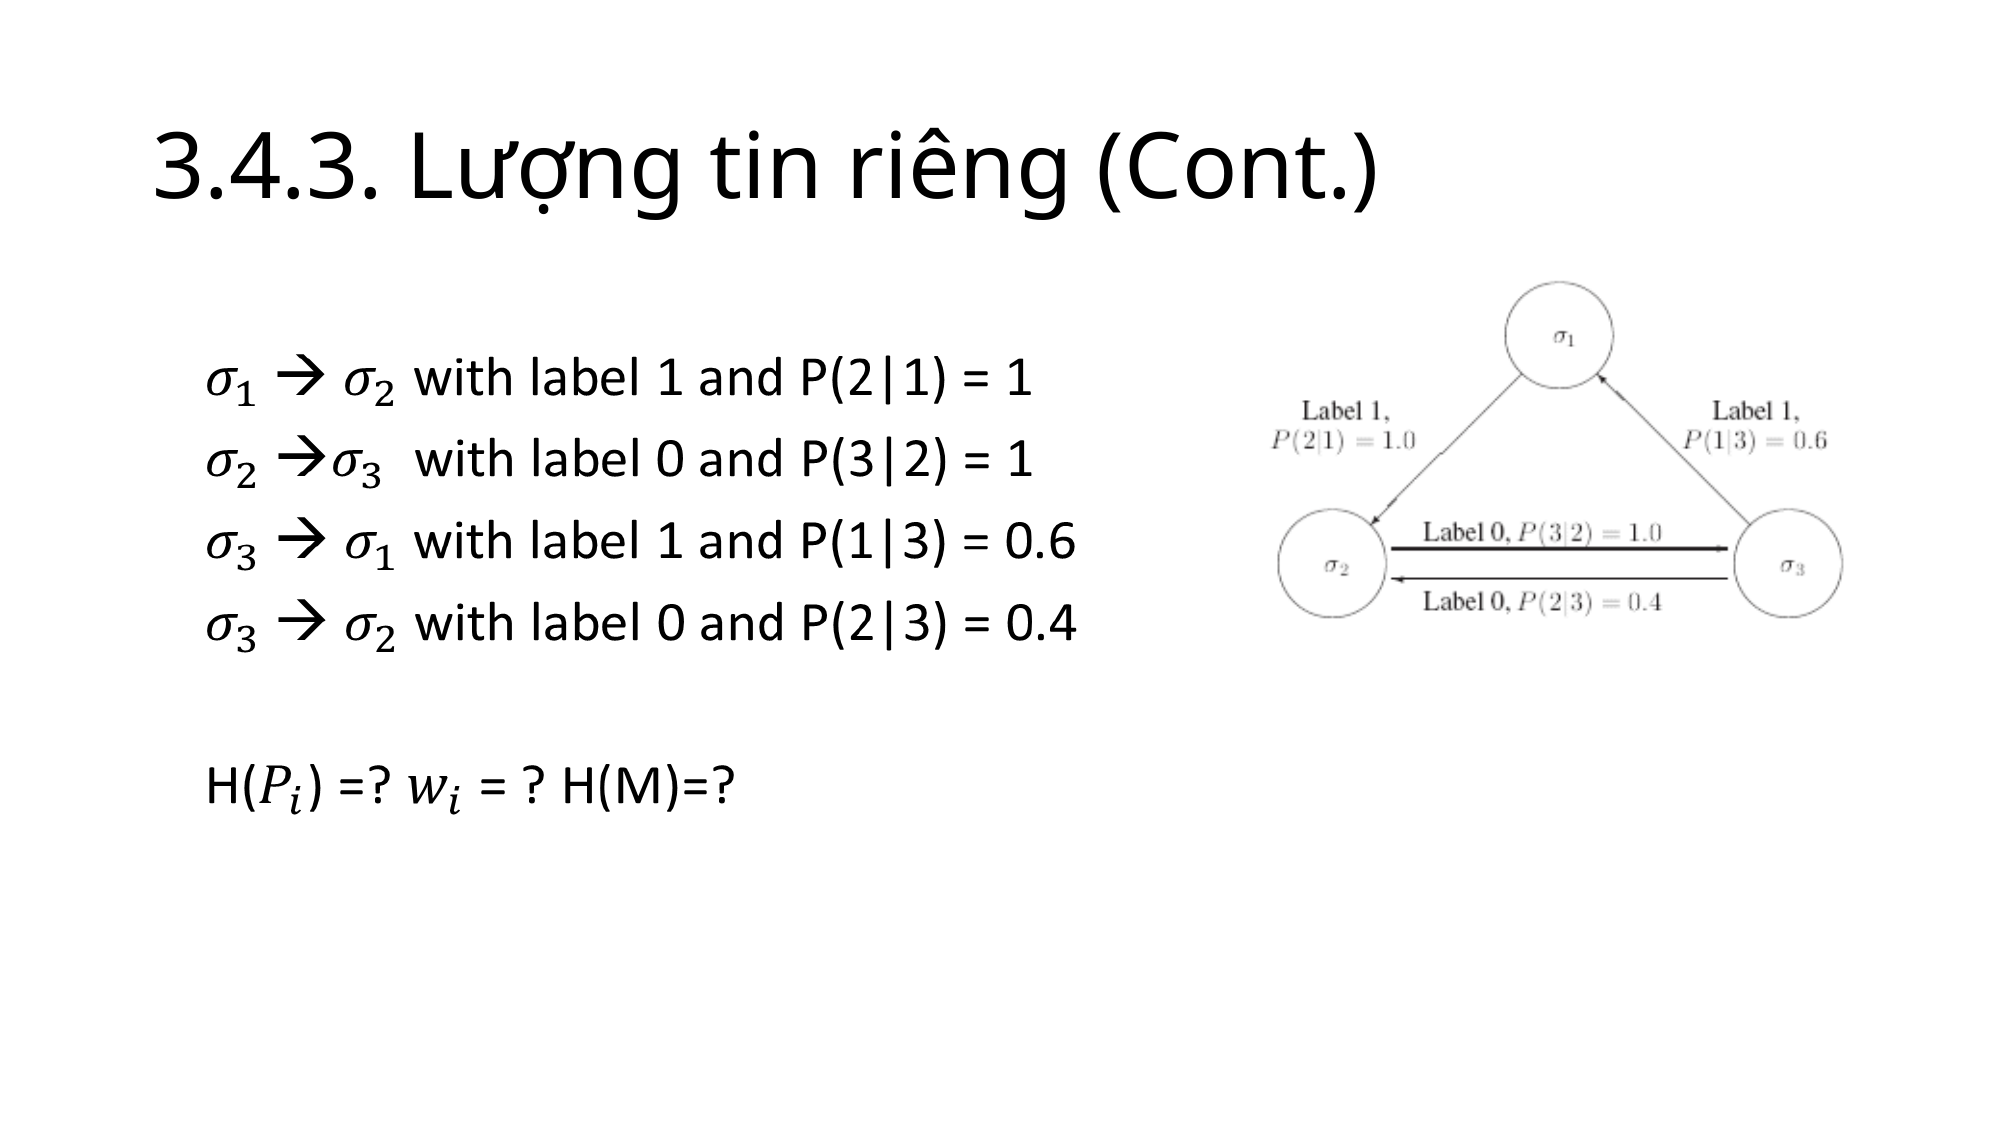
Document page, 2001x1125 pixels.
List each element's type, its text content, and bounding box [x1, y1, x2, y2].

text_box [169, 321, 1895, 1035]
text_box 3.4.3. Lượng tin riêng (Cont.) [137, 59, 1863, 278]
picture [1230, 244, 1913, 657]
